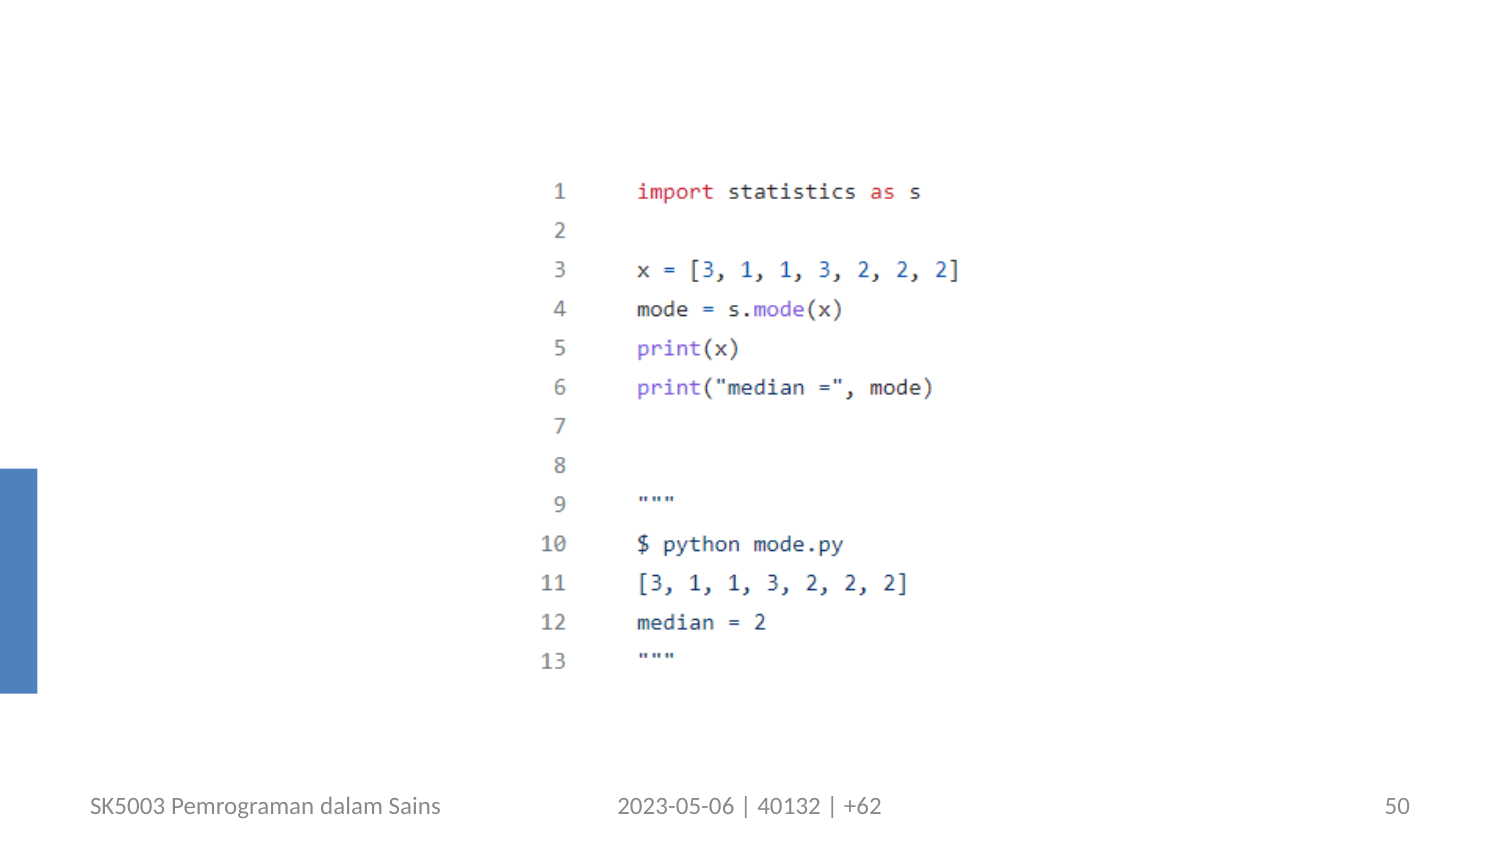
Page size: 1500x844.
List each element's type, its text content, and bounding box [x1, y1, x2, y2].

slide_number SK5003 Pemrograman dalam Sains [75, 782, 463, 827]
picture [532, 163, 968, 680]
footer 2023-05-06 | 40132 | +62 [512, 782, 988, 827]
slide_number 50 [1074, 782, 1425, 827]
